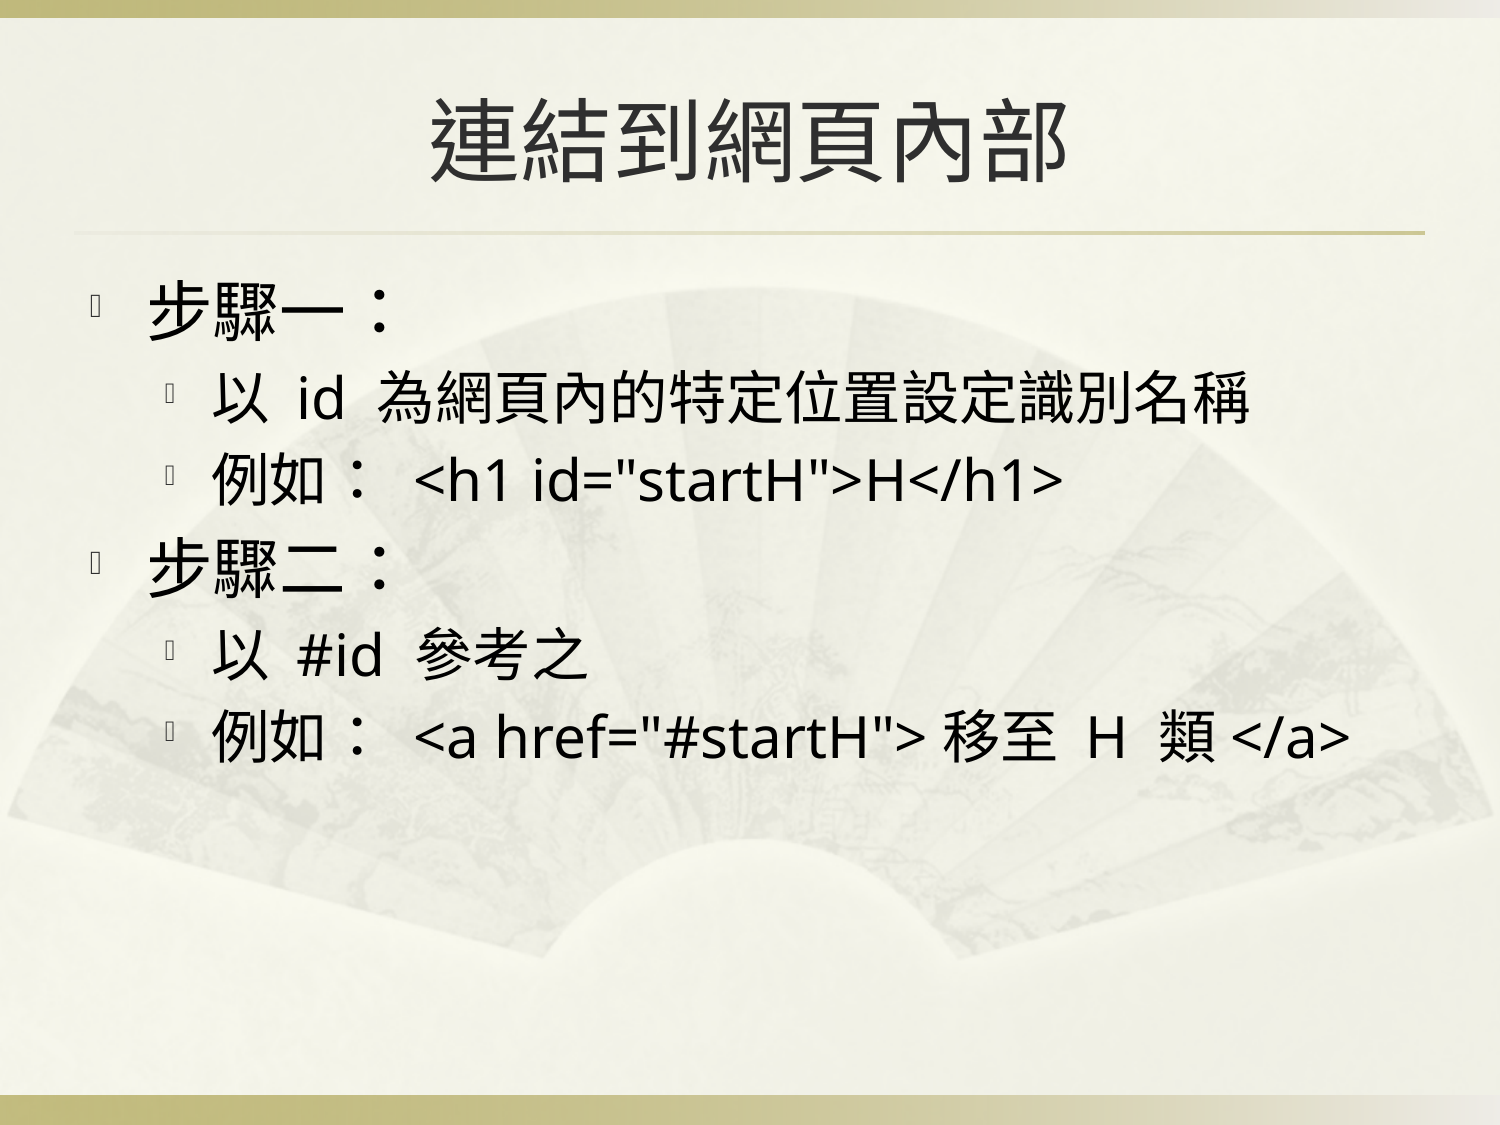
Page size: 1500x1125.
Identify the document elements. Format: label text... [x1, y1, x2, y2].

list 步驟一： 以 id 為網頁內的特定位置設定識別名稱 例如： <h1 id="startH">H</h1> 步驟二： 以 #id 參考之 例如： <a href="#startH">移至 H 類</a> [75, 262, 1425, 1032]
title 連結到網頁內部 [75, 45, 1425, 233]
